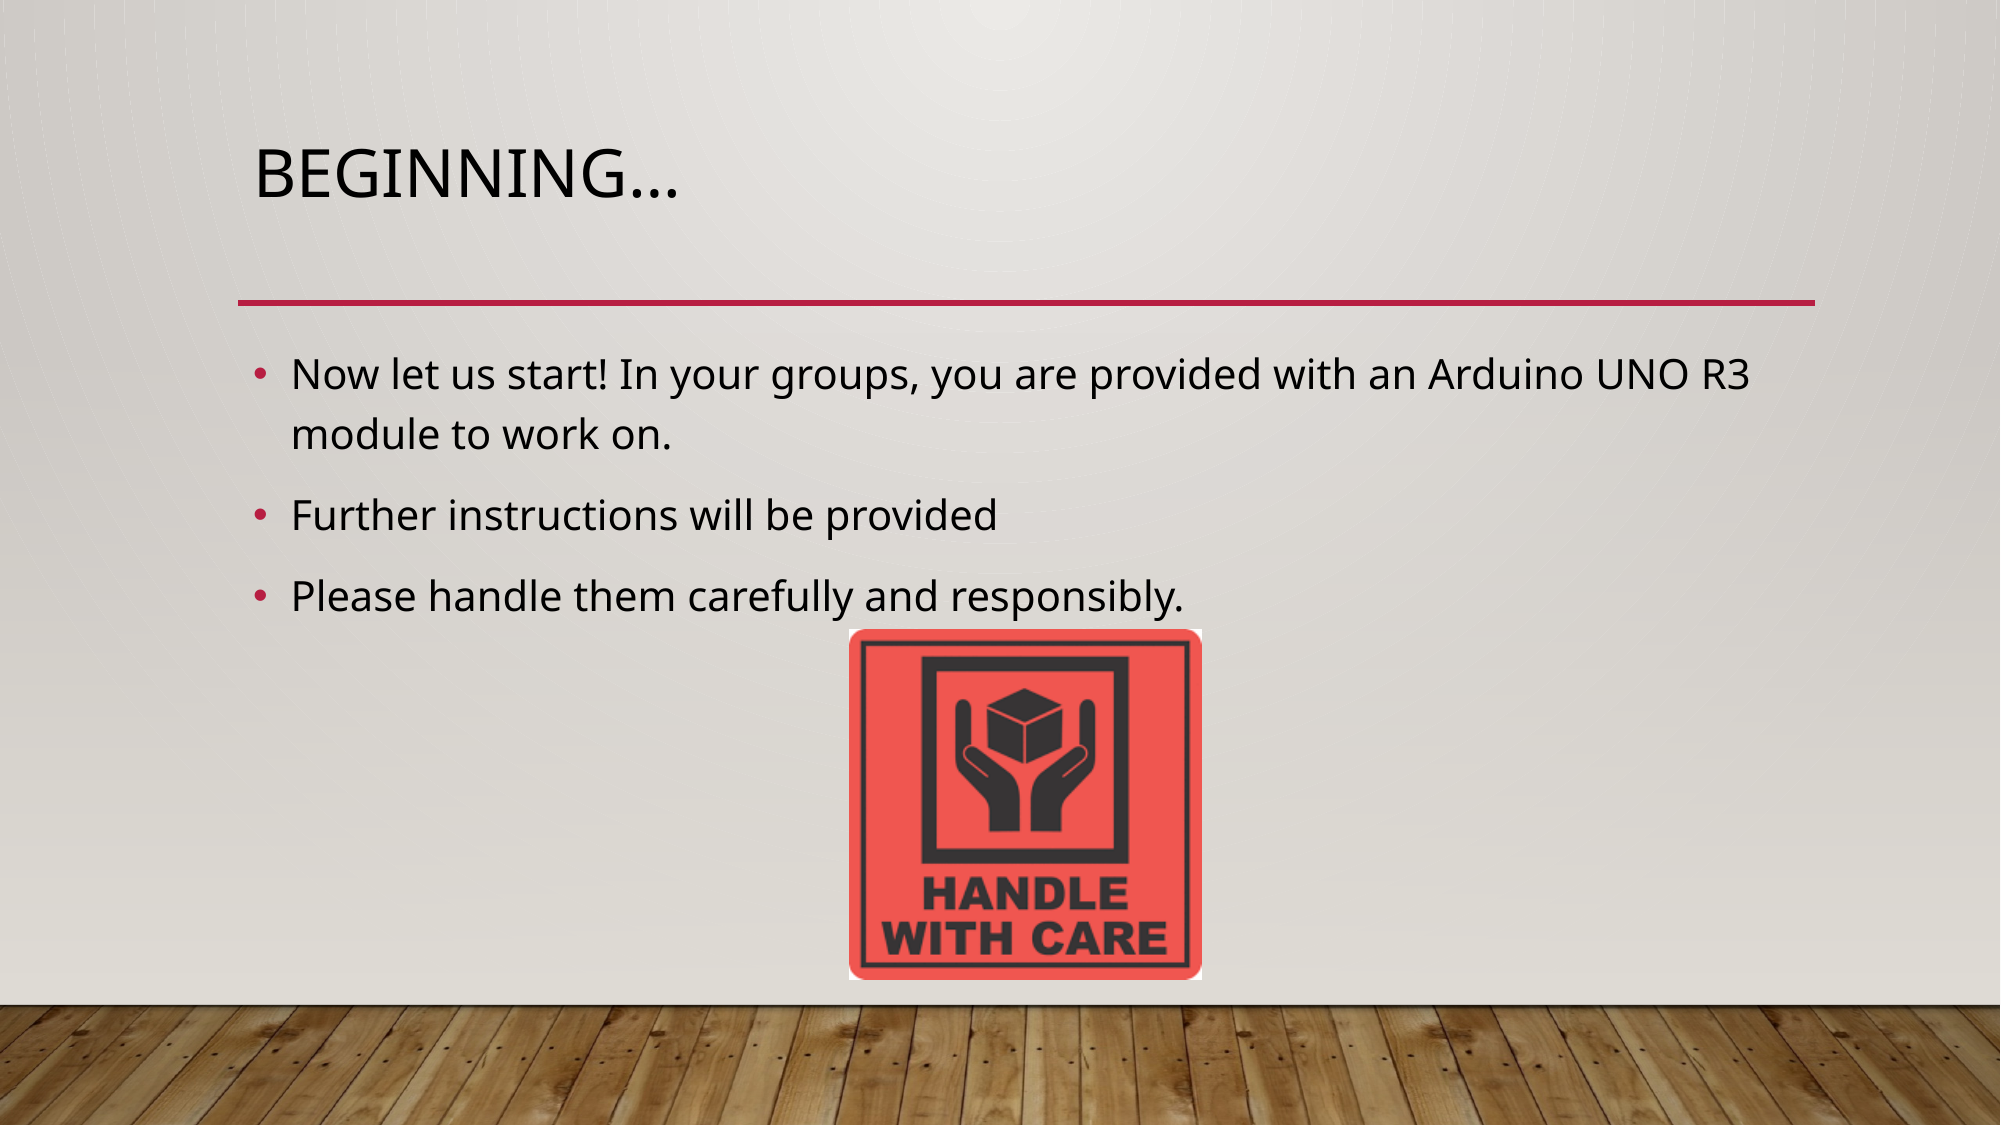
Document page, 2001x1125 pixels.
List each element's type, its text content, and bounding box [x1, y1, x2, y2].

picture [849, 628, 1202, 980]
picture [0, 1005, 2000, 1125]
list Now let us start! In your groups, you are provided with an Arduino UNO R3 module to work on. Further instructions will be provided Please handle them carefully and responsibly. [238, 330, 1814, 897]
title Beginning… [238, 131, 1814, 305]
